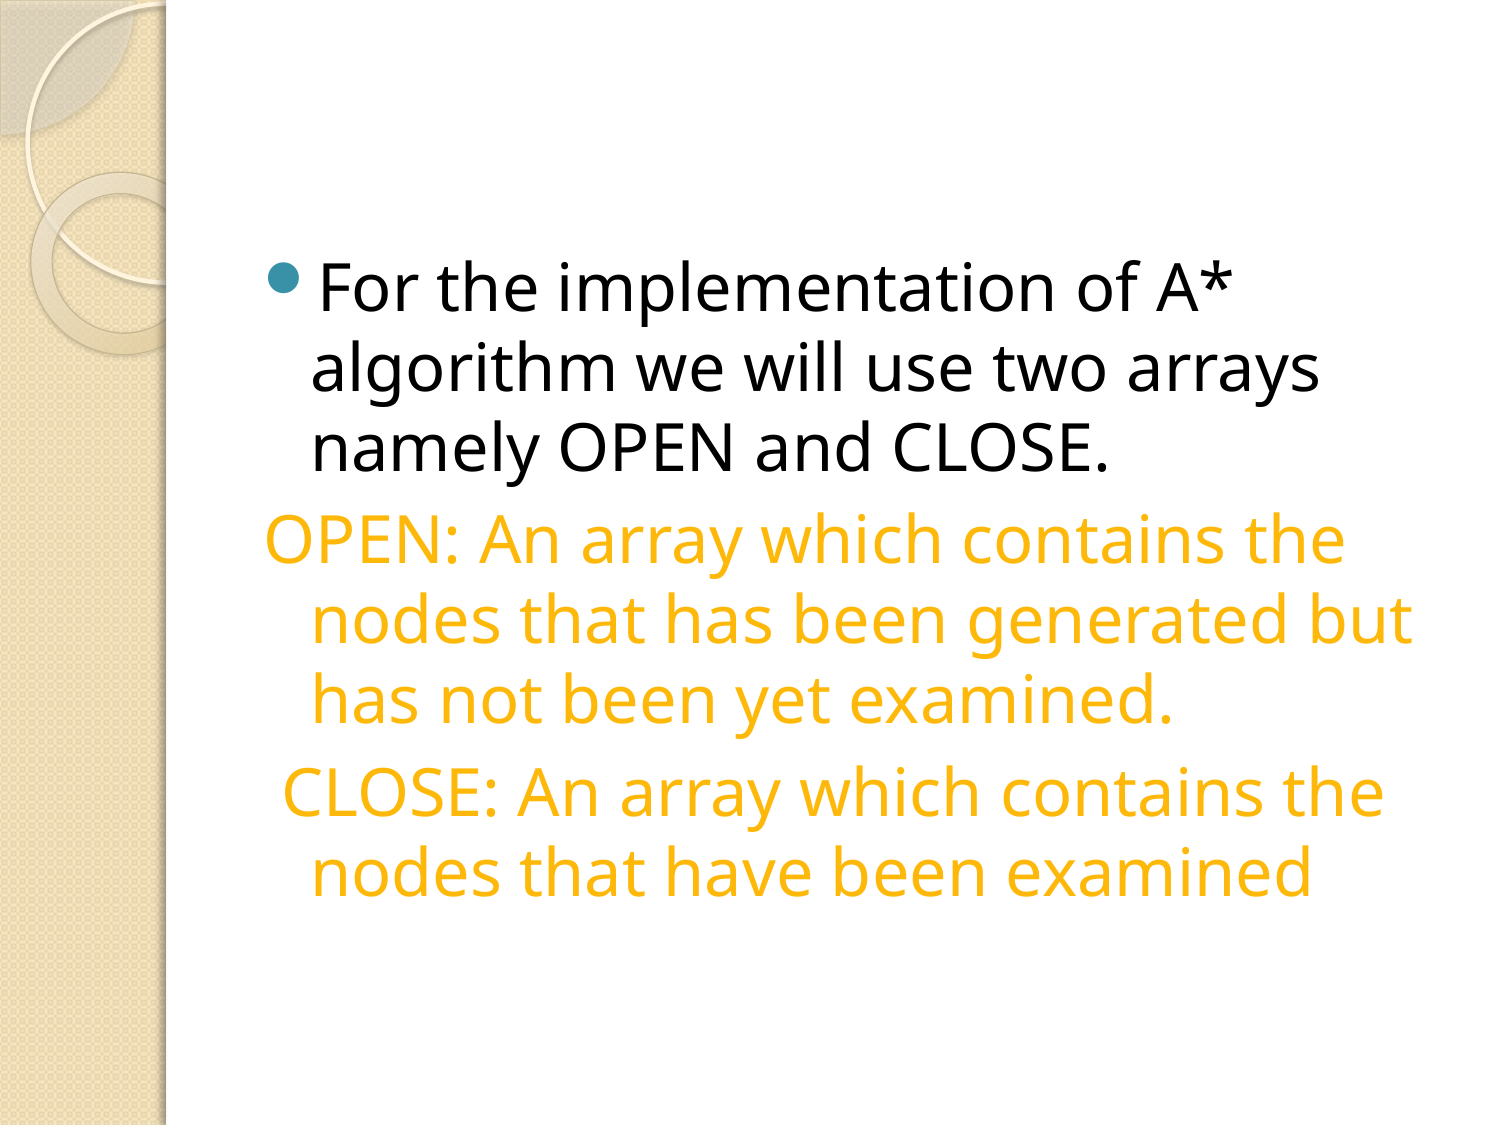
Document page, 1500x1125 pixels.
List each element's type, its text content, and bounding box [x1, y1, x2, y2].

list For the implementation of A* algorithm we will use two arrays namely OPEN and CLOSE. OPEN: An array which contains the nodes that has been generated but has not been yet examined. CLOSE: An array which contains the nodes that have been examined [235, 237, 1466, 1025]
